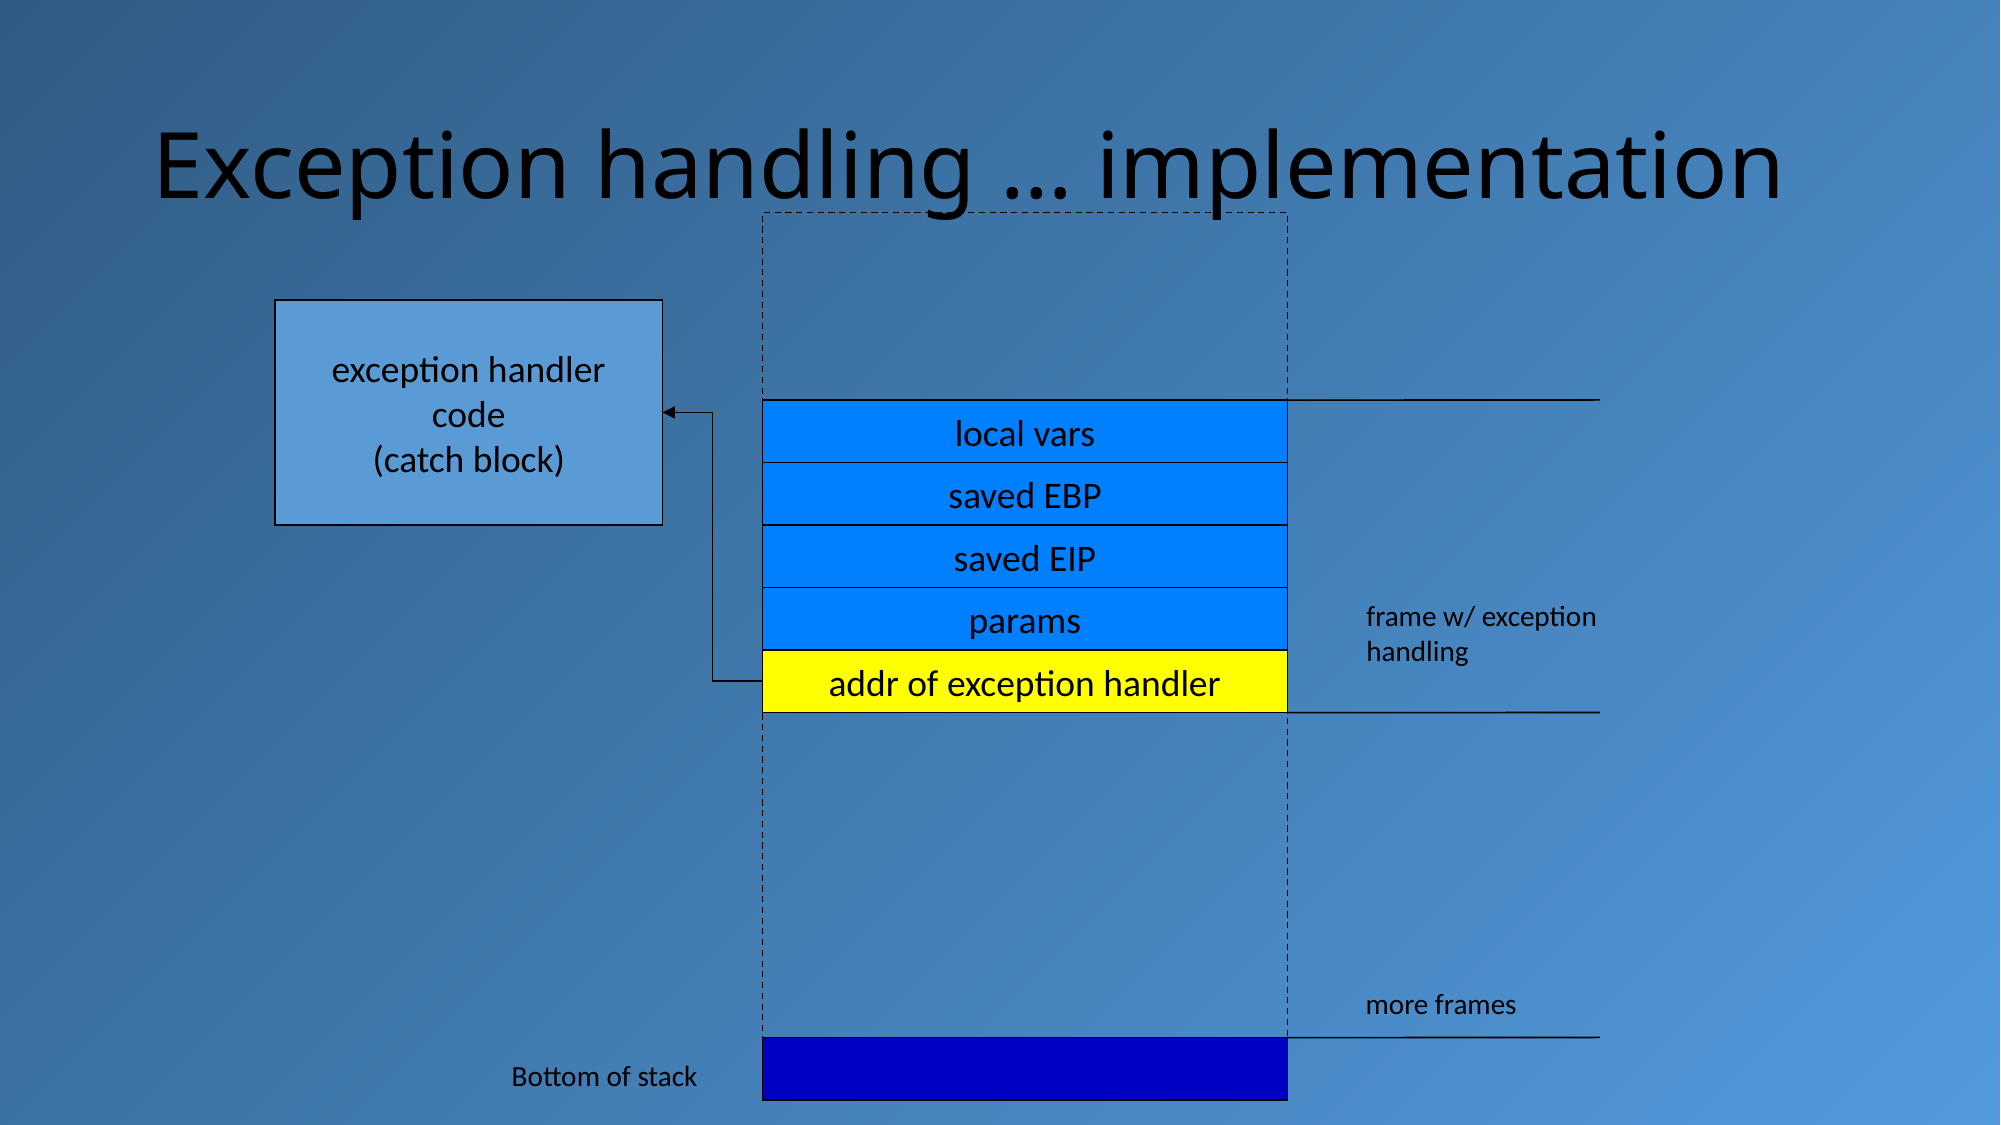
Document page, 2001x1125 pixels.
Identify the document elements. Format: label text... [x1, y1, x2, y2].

text_box Bottom of stack [496, 1049, 713, 1100]
text_box params [763, 588, 1288, 649]
text_box frame w/ exception handling [1351, 590, 1612, 675]
text_box local vars [762, 399, 1288, 463]
title Exception handling … implementation [137, 59, 1863, 278]
text_box addr of exception handler [762, 649, 1288, 713]
text_box [762, 1038, 1288, 1100]
text_box saved EIP [763, 525, 1288, 588]
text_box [662, 412, 763, 682]
text_box [762, 212, 1288, 399]
text_box exception handler code (catch block) [274, 299, 663, 525]
text_box more frames [1350, 977, 1532, 1028]
text_box [762, 713, 1288, 1038]
text_box saved EBP [763, 463, 1288, 525]
